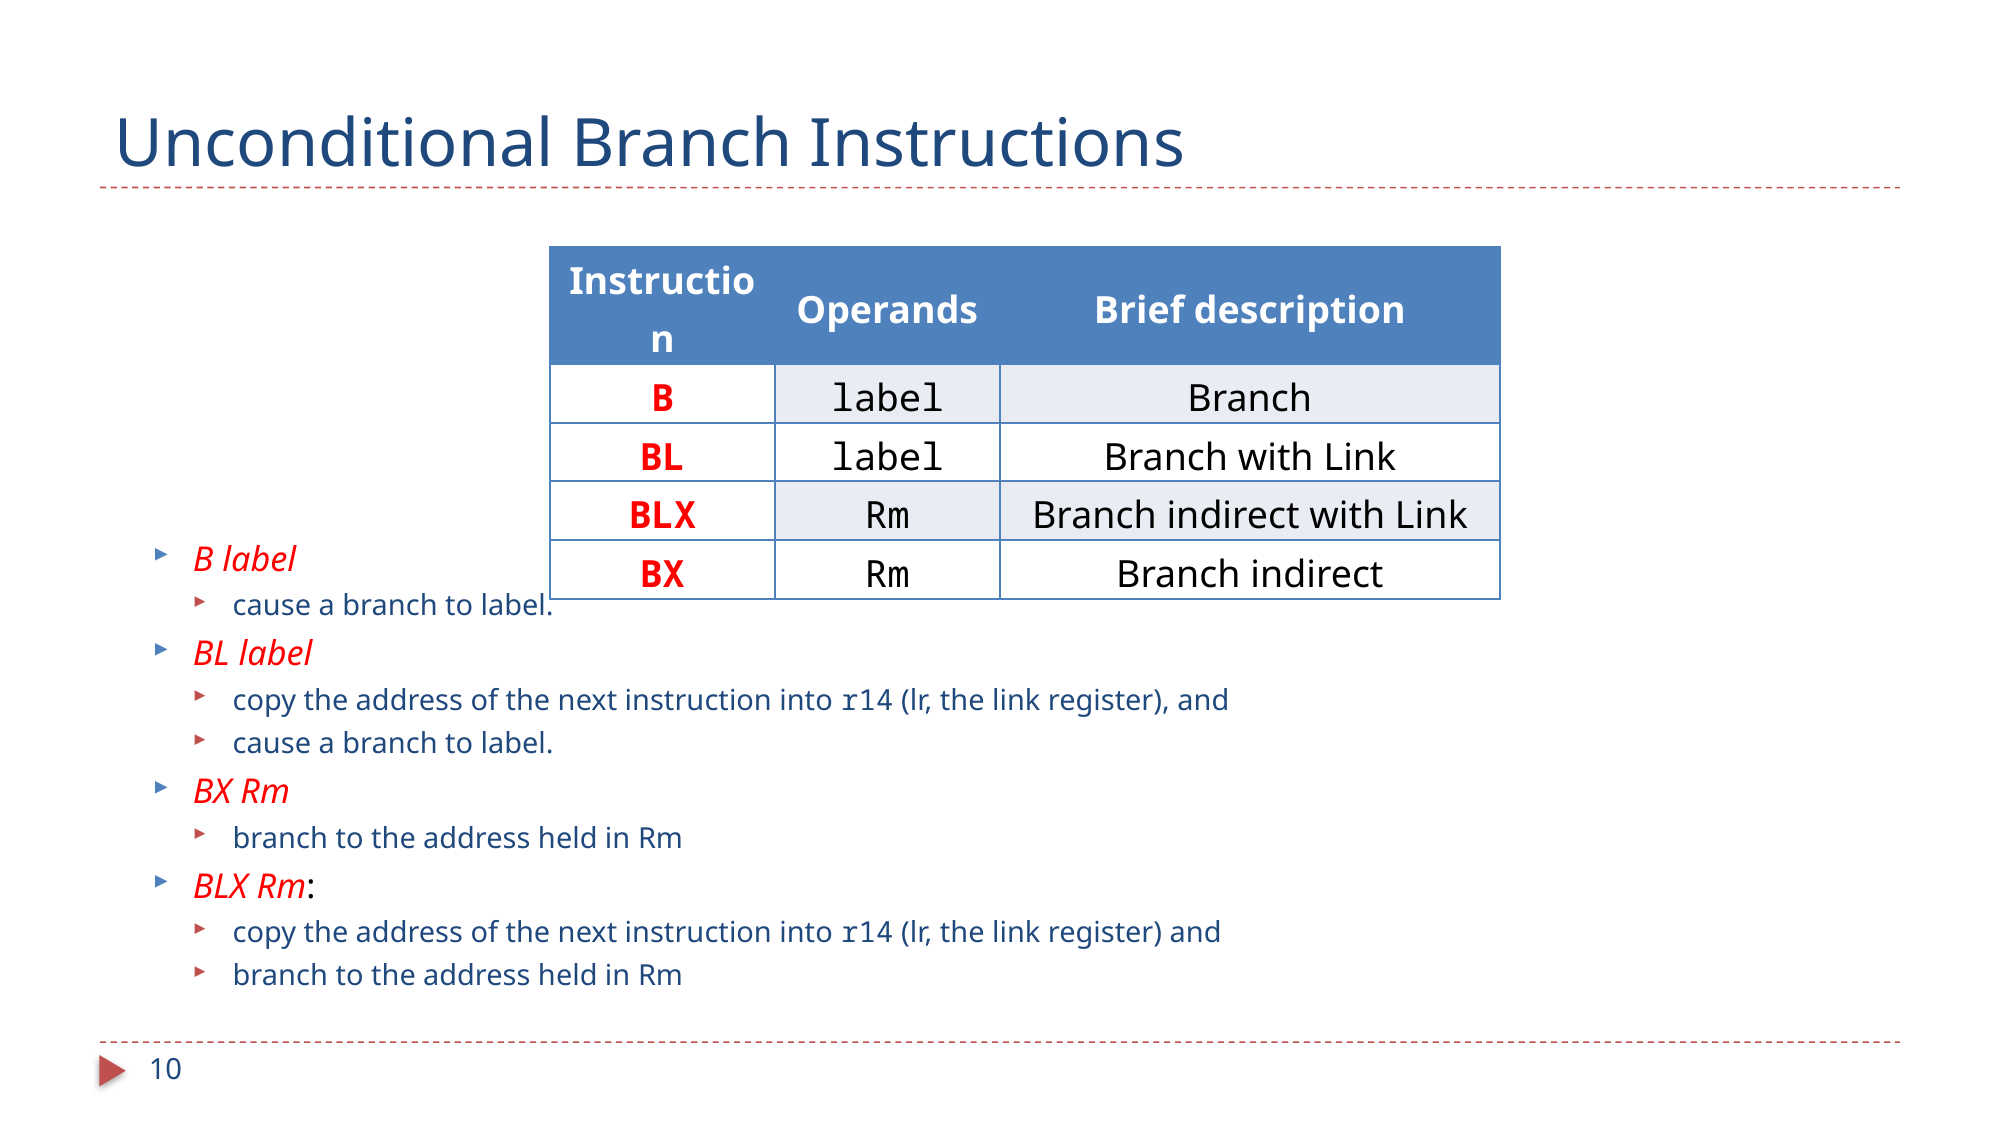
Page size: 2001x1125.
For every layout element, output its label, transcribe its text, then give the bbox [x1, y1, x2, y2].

table_cell Branch indirect with Link [1001, 482, 1499, 539]
table_cell label [776, 365, 999, 422]
table_cell BL [551, 424, 774, 480]
table_cell Rm [776, 541, 999, 598]
table_cell Branch indirect [1001, 541, 1499, 598]
table_header Operands [776, 248, 999, 363]
table_header Brief description [1001, 248, 1499, 363]
title Unconditional Branch Instructions [99, 24, 1900, 188]
table_cell Branch [1001, 365, 1499, 422]
table_cell Branch with Link [1001, 424, 1499, 480]
table_header Instruction [551, 248, 774, 363]
table_cell B [551, 365, 774, 422]
table_cell label [776, 424, 999, 480]
slide_number 10 [133, 1042, 568, 1103]
table_cell Rm [776, 482, 999, 539]
list B label cause a branch to label. BL label copy the address of the next instruction into r14 (lr, the link register), and cause a branch to label. BX Rm branch to the address held in Rm BLX Rm: copy the address of the next instruction into r14 (lr, the link register) and branch to the address held in Rm [138, 529, 1539, 1003]
table_cell BLX [551, 482, 774, 539]
table_cell BX [551, 541, 774, 598]
